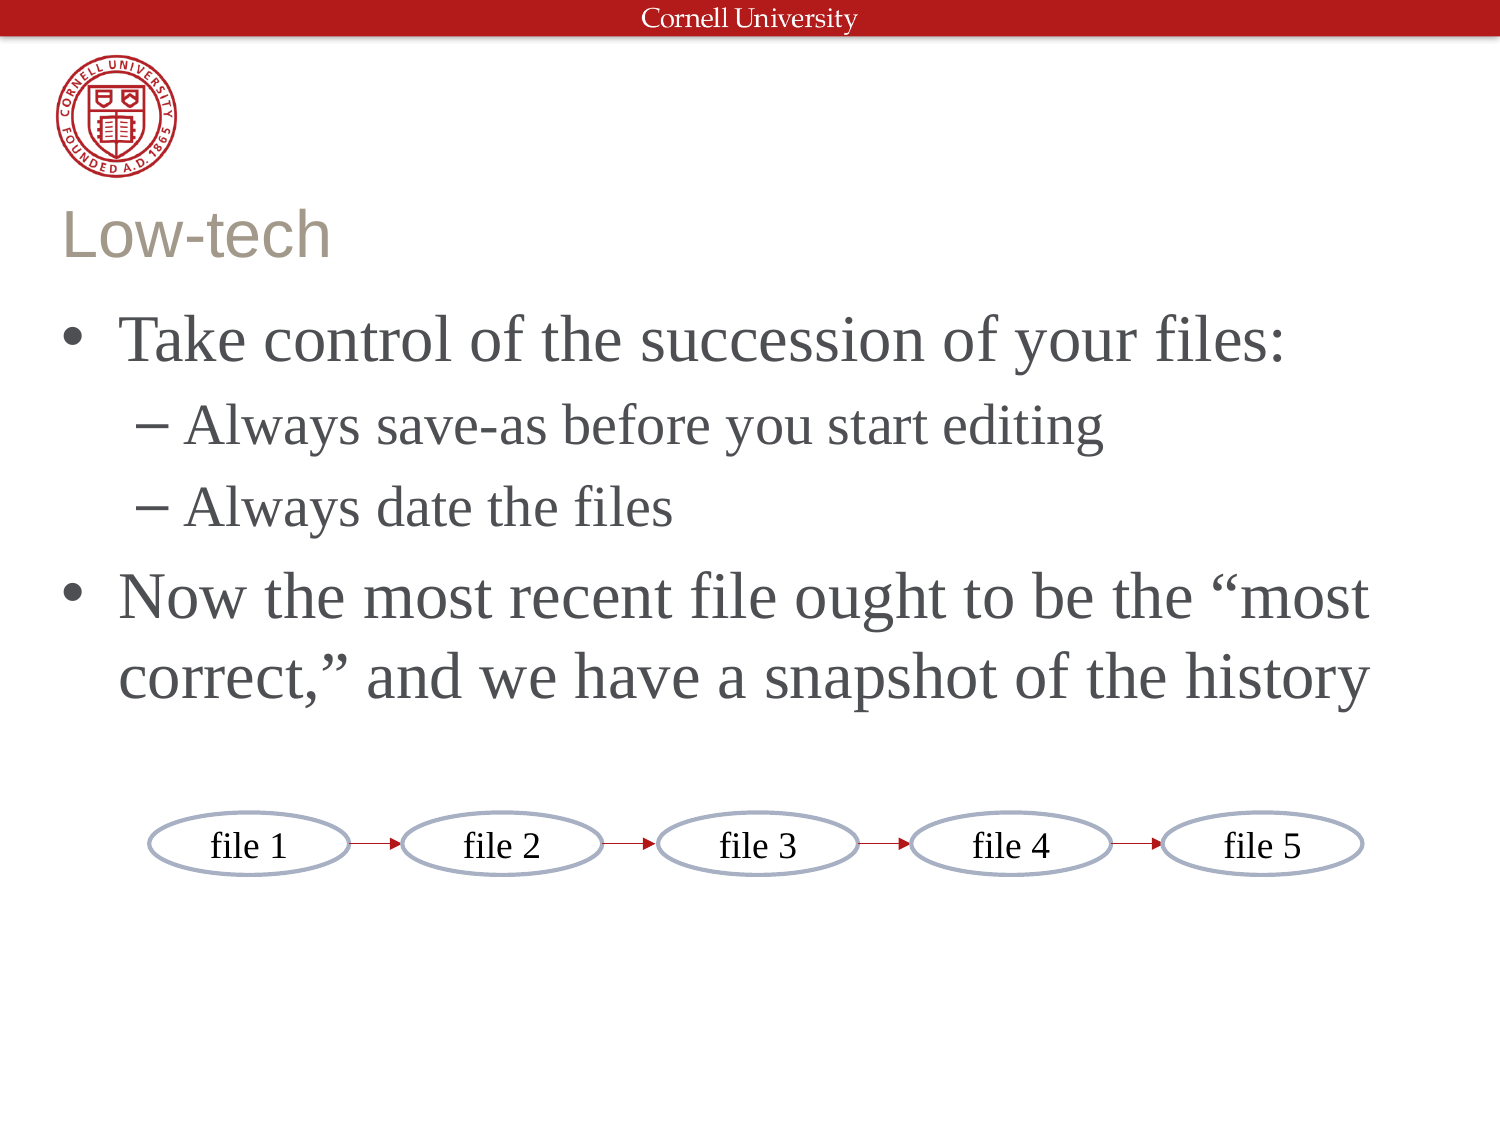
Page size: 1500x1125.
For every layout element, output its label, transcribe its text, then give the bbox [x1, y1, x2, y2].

text_box file 2 [400, 810, 605, 877]
text_box file 3 [655, 810, 861, 877]
text_box file 4 [909, 810, 1114, 877]
picture [635, 0, 858, 60]
list Take control of the succession of your files: Always save-as before you start editing Always date the files Now the most recent file ought to be the “most correct,” and we have a snapshot of the history [46, 288, 1471, 944]
text_box file 5 [1160, 810, 1365, 877]
title Low-tech [46, 174, 1471, 288]
text_box file 1 [147, 810, 352, 877]
picture [50, 50, 195, 174]
